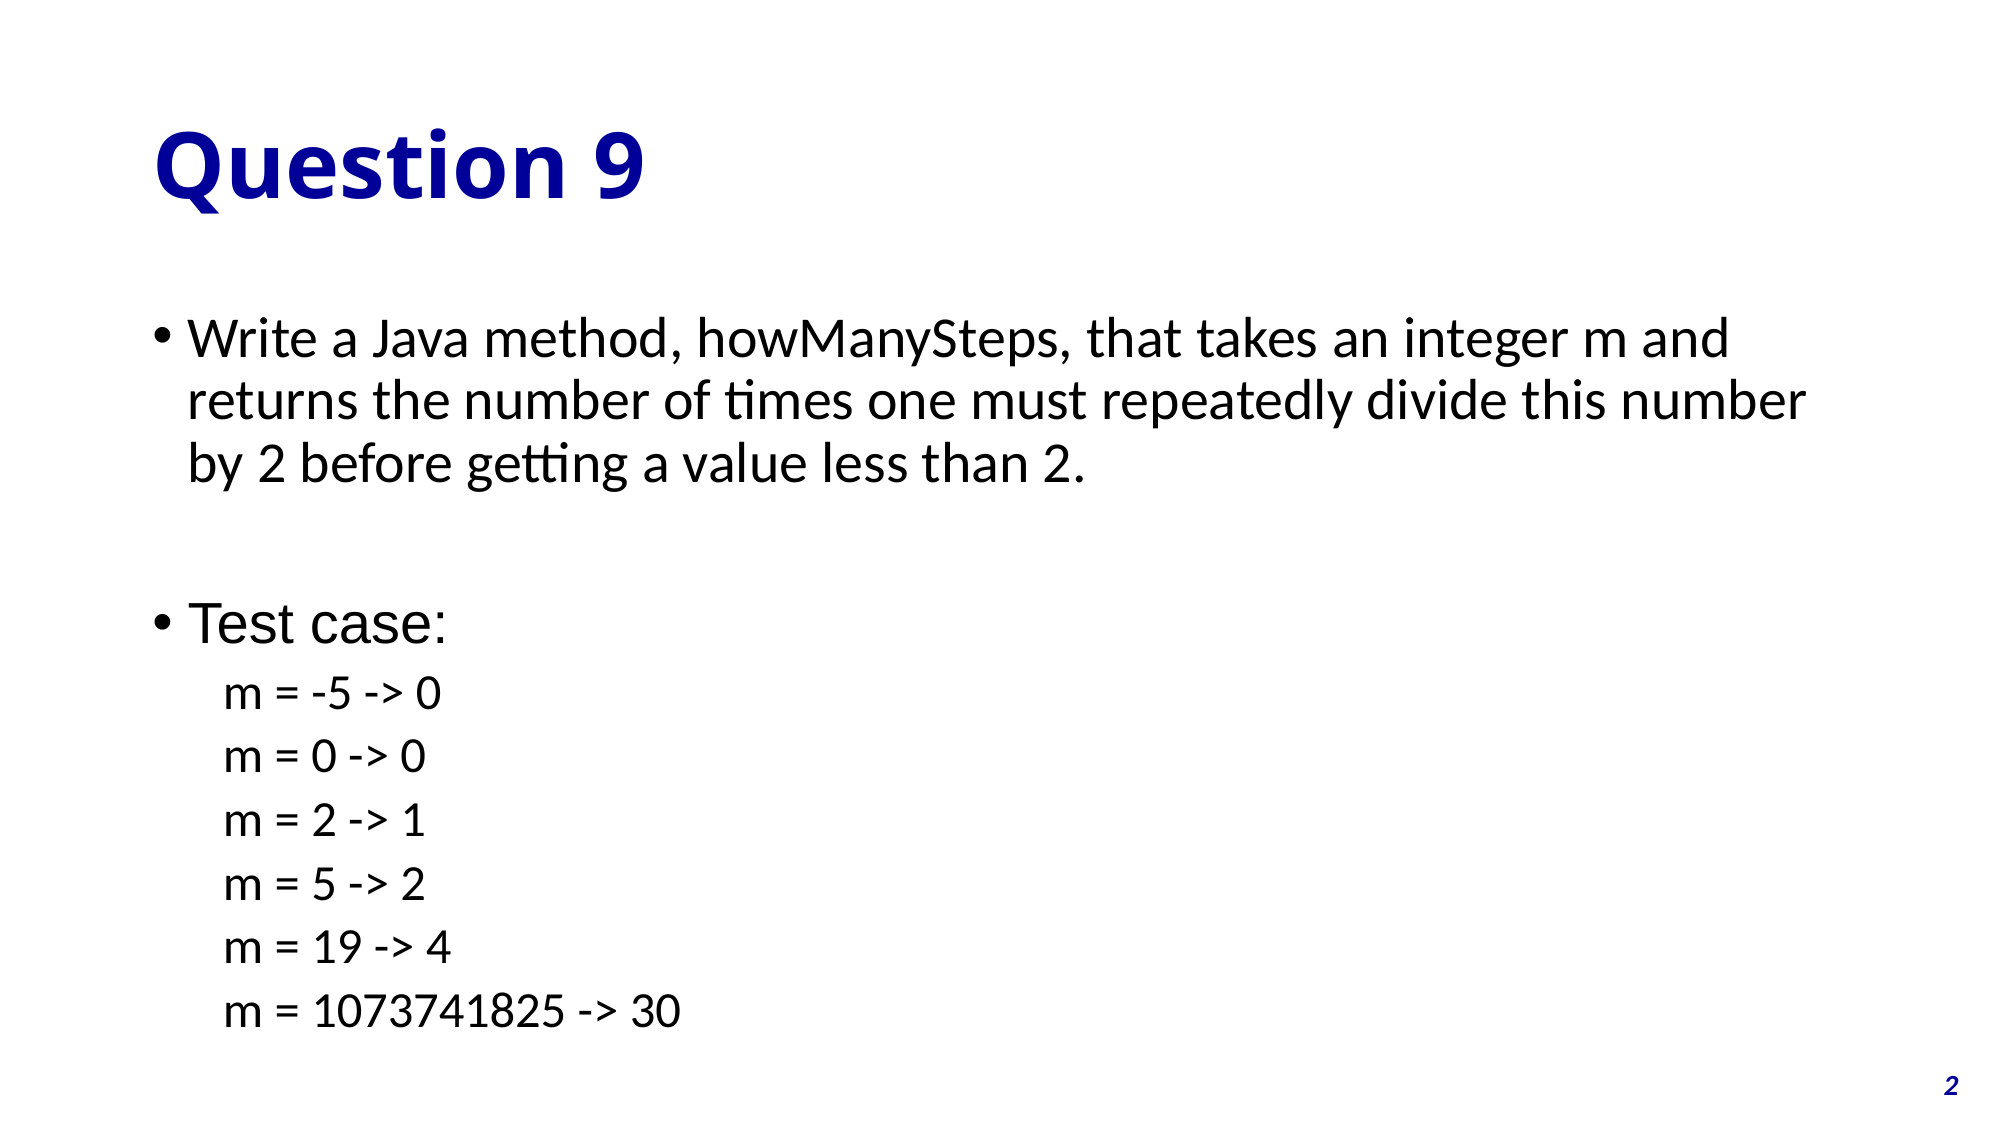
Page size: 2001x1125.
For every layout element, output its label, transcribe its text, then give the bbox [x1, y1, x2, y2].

list Write a Java method, howManySteps, that takes an integer m and returns the number of times one must repeatedly divide this number by 2 before getting a value less than 2. Test case: m = -5 -> 0 m = 0 -> 0 m = 2 -> 1 m = 5 -> 2 m = 19 -> 4 m = 1073741825 -> 30 [137, 299, 1863, 1047]
title Question 9 [137, 59, 1863, 278]
slide_number 2 [1523, 1054, 1974, 1114]
